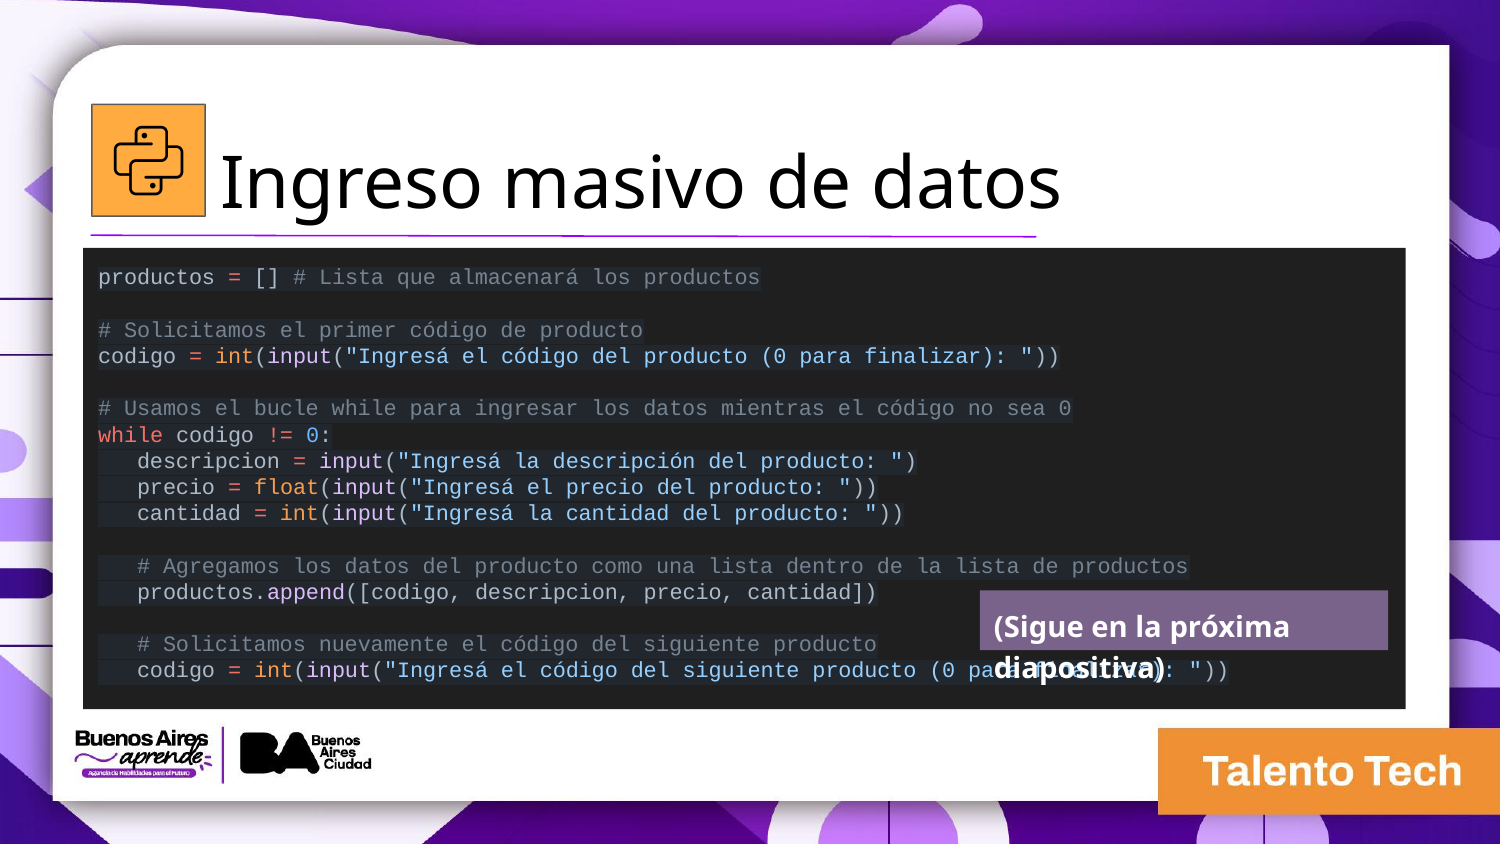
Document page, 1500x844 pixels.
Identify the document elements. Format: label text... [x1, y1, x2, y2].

text_box Ingreso masivo de datos [220, 118, 1422, 223]
text_box [0, 0, 1500, 844]
picture [104, 115, 193, 205]
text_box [90, 103, 207, 218]
text_box productos = [] # Lista que almacenará los productos # Solicitamos el primer código de producto codigo = int(input("Ingresá el código del producto (0 para finalizar): ")) # Usamos el bucle while para ingresar los datos mientras el código no sea 0 while codigo != 0: descripcion = input("Ingresá la descripción del producto: ") precio = float(input("Ingresá el precio del producto: ")) cantidad = int(input("Ingresá la cantidad del producto: ")) # Agregamos los datos del producto como una lista dentro de la lista de productos productos.append([codigo, descripcion, precio, cantidad]) # Solicitamos nuevamente el código del siguiente producto codigo = int(input("Ingresá el código del siguiente producto (0 para finalizar): ")) [83, 247, 1406, 710]
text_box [979, 586, 1389, 651]
text_box (Sigue en la próxima diapositiva) [993, 660, 1383, 685]
